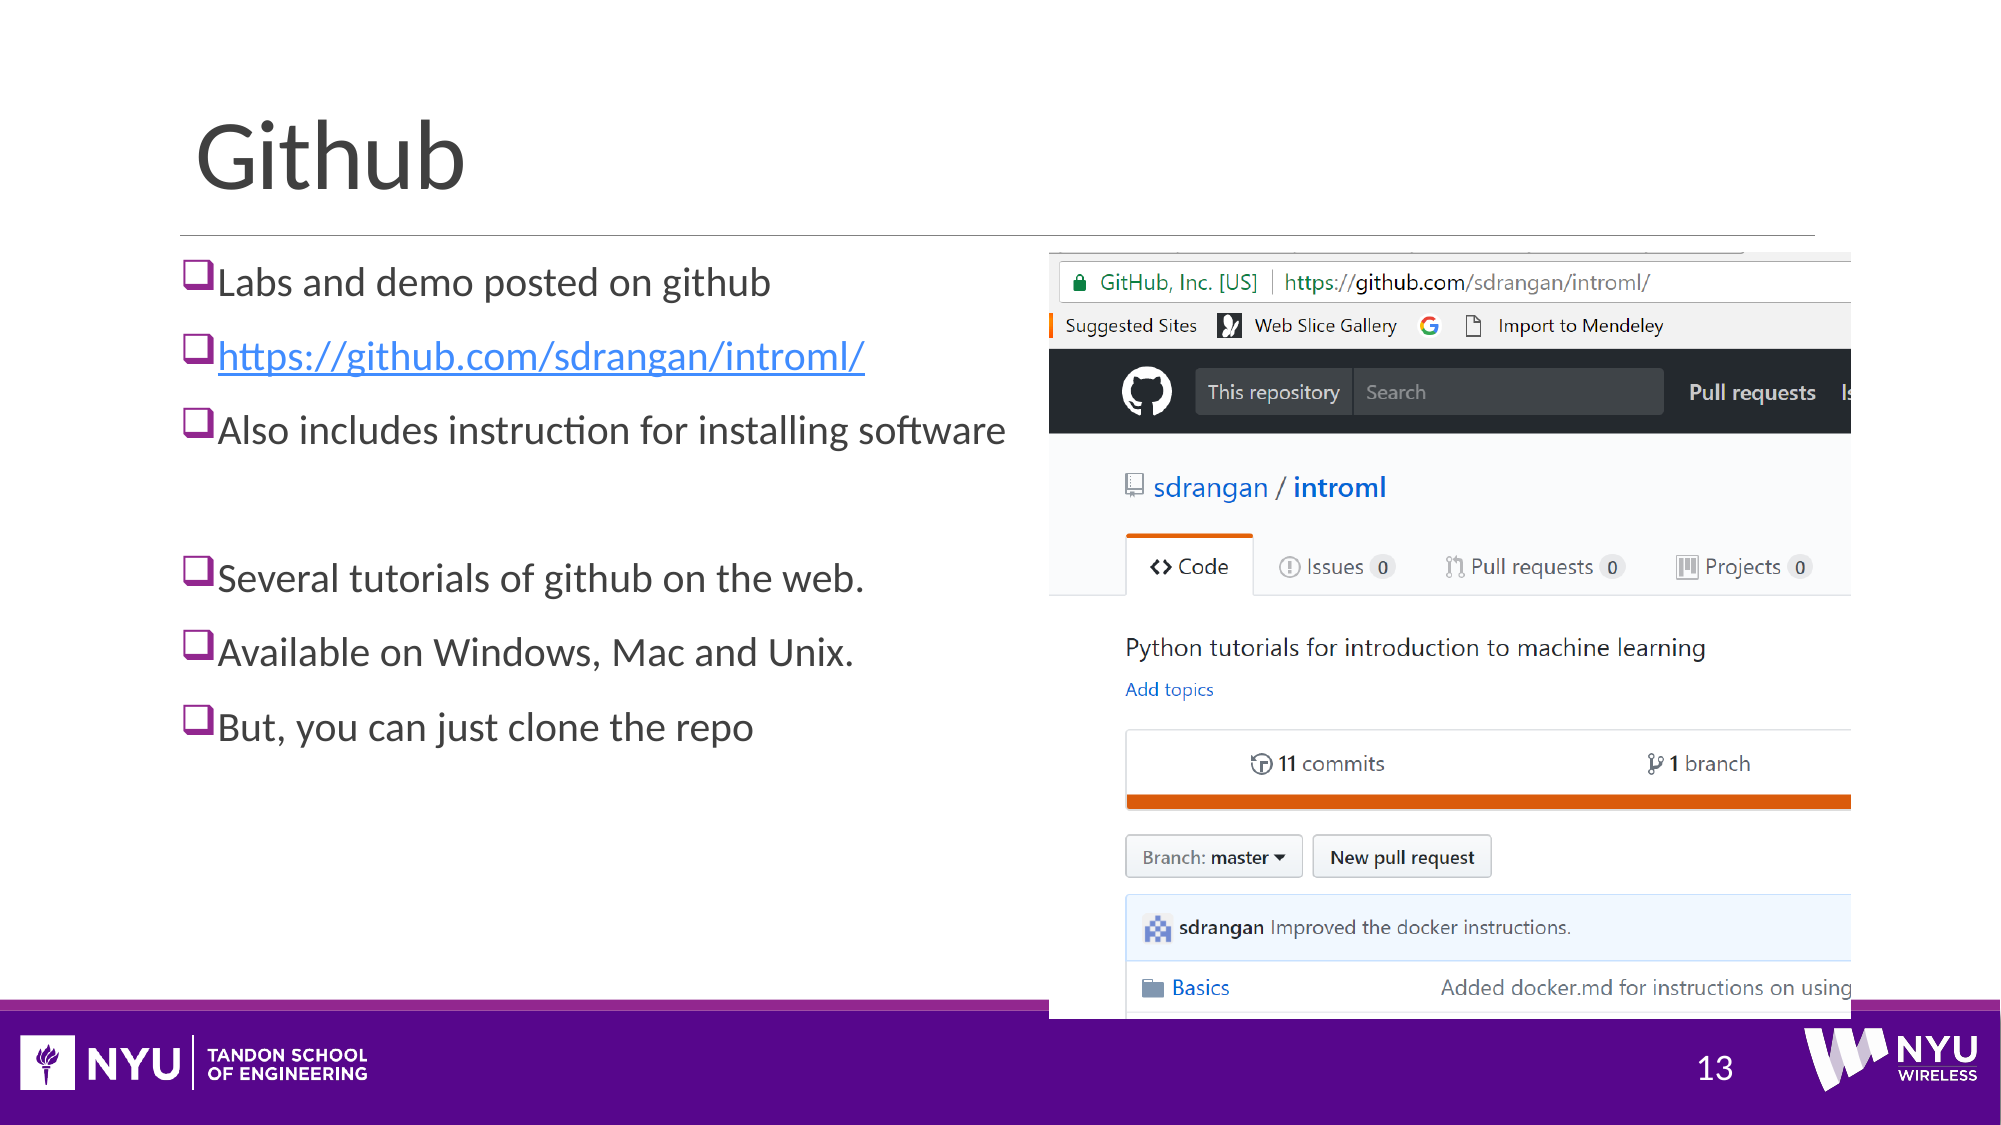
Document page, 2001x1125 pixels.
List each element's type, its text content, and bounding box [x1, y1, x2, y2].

slide_number 13 [1533, 1035, 1749, 1096]
title Github [180, 47, 1830, 218]
list Labs and demo posted on github https://github.com/sdrangan/introml/ Also includes instruction for installing software Several tutorials of github on the web. Available on Windows, Mac and Unix. But, you can just clone the repo [180, 252, 1048, 963]
picture [1048, 251, 1852, 1019]
